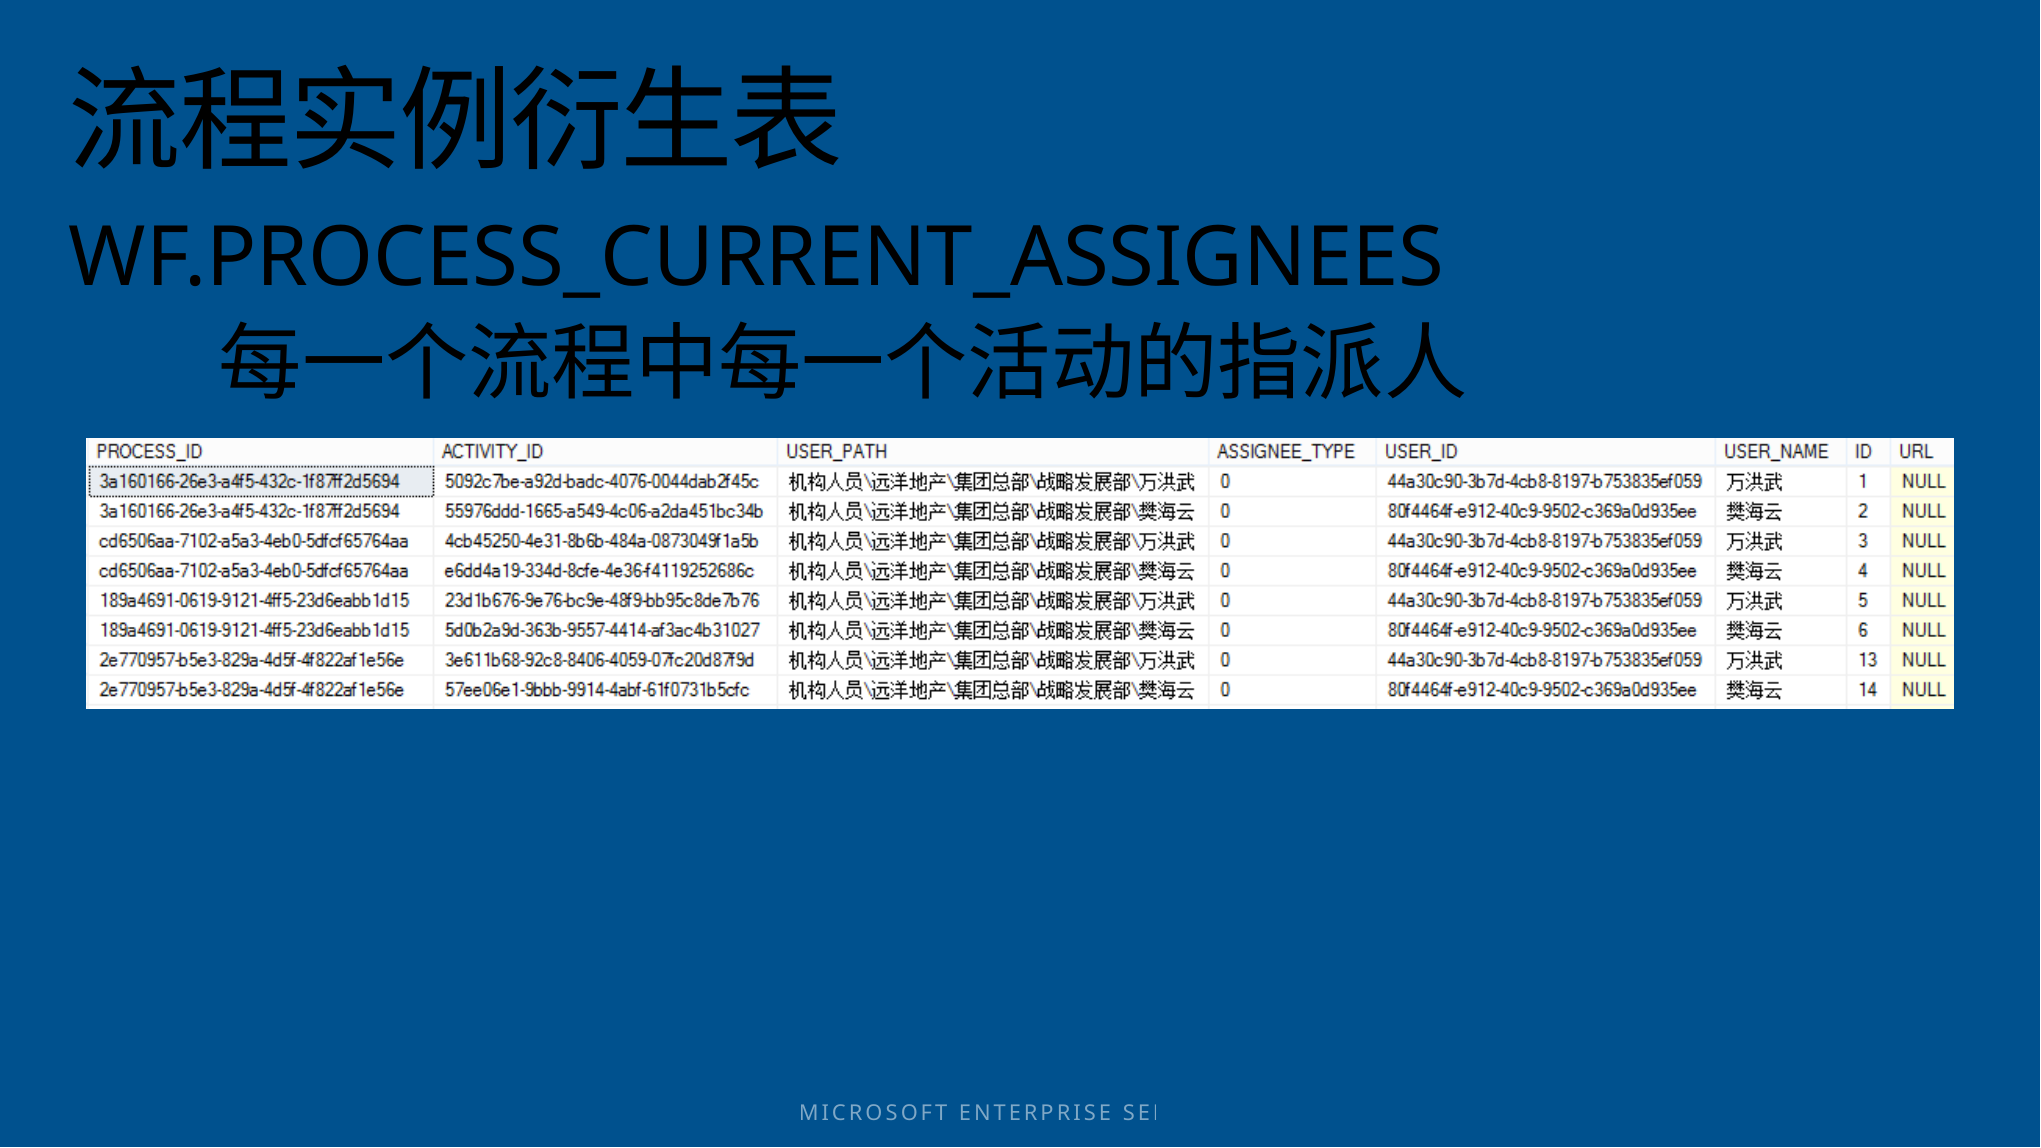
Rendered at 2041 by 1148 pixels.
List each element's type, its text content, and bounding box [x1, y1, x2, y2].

list WF.PROCESS_CURRENT_ASSIGNEES 每一个流程中每一个活动的指派人 [45, 198, 1996, 432]
title 流程实例衍生表 [45, 48, 1996, 198]
picture [86, 438, 1954, 710]
